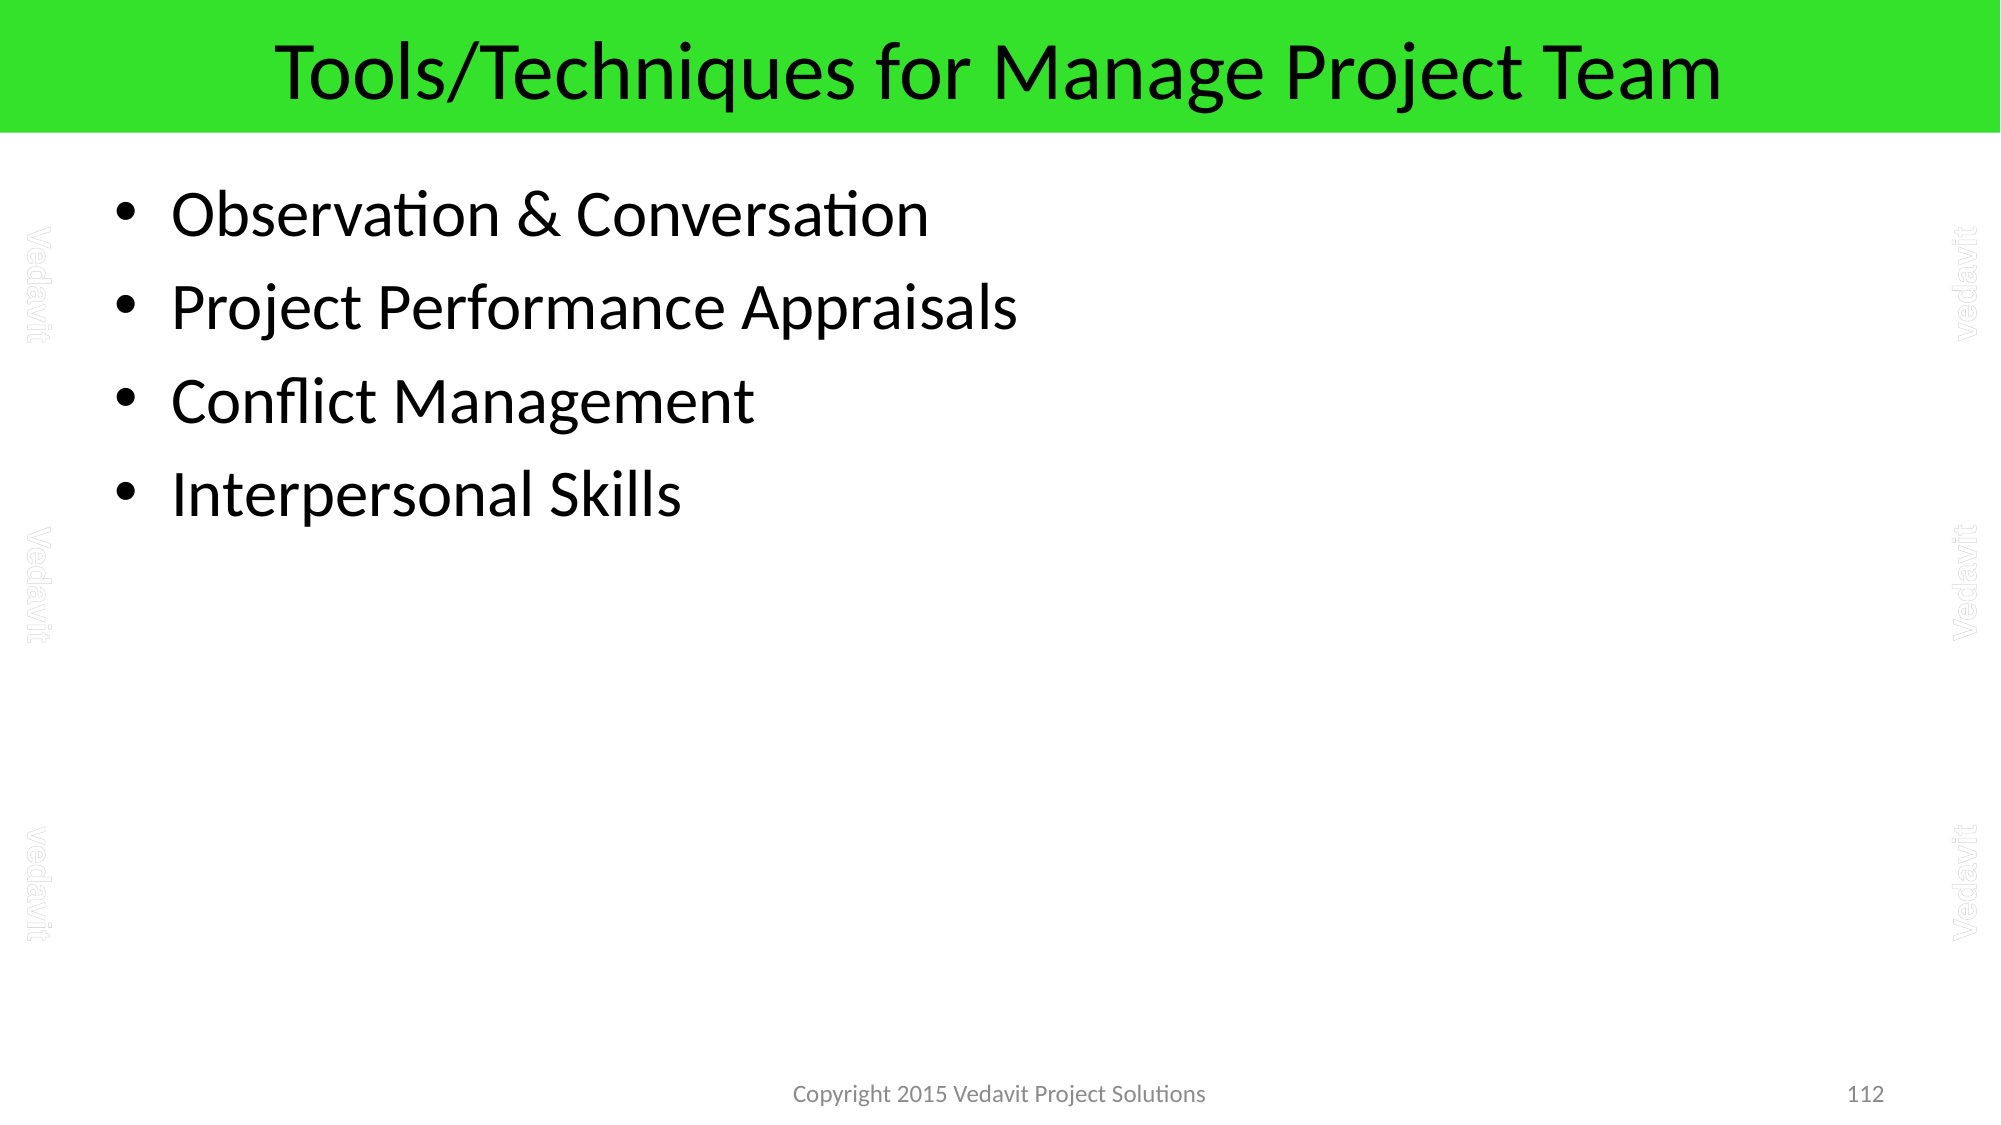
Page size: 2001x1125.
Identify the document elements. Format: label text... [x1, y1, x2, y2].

title Tools/Techniques for Manage Project Team [0, 0, 2000, 133]
footer Copyright 2015 Vedavit Project Solutions [683, 1062, 1317, 1123]
slide_number 112 [1433, 1062, 1900, 1123]
list Observation & Conversation Project Performance Appraisals Conflict Management Interpersonal Skills [99, 162, 1900, 1000]
